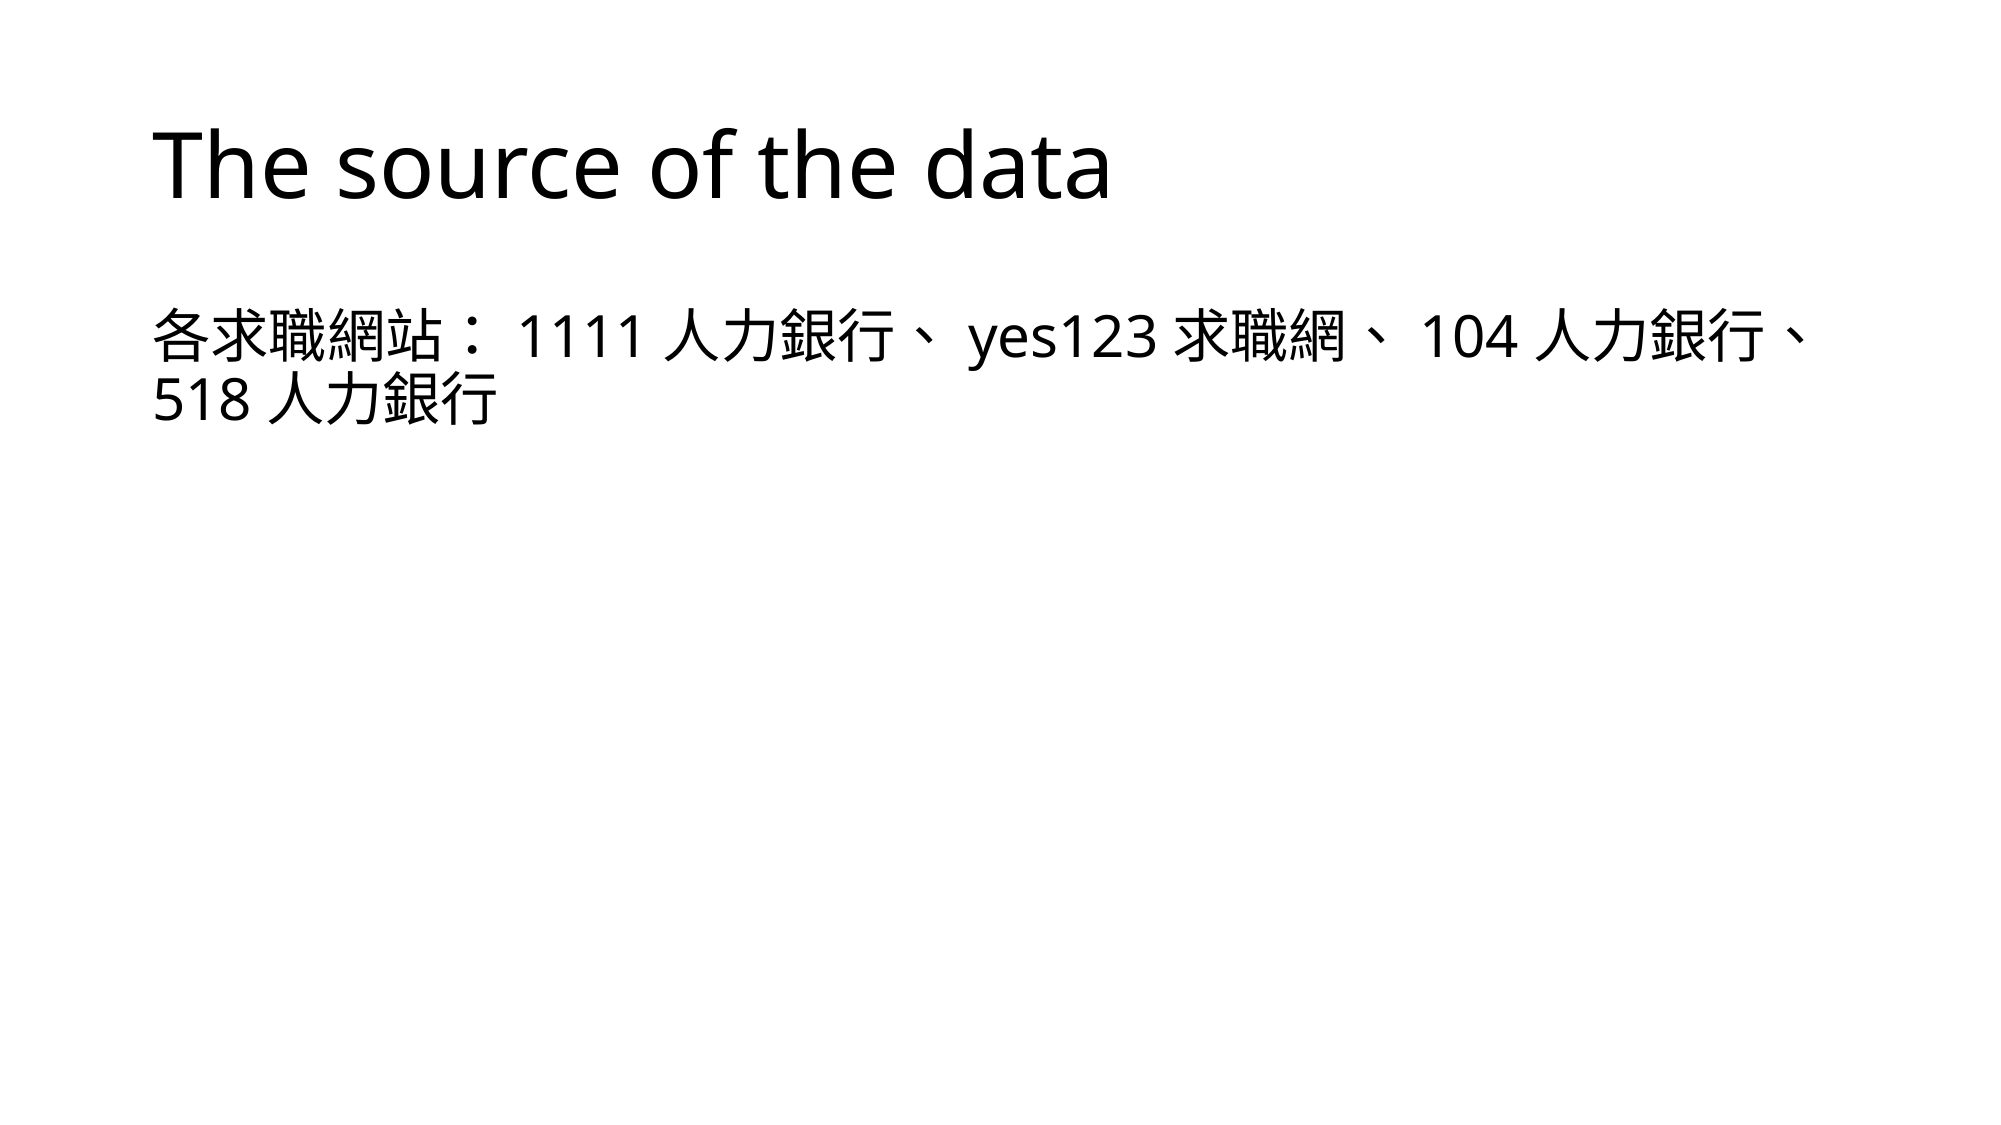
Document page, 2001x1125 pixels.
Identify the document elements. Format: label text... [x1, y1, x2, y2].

title The source of the data [137, 59, 1863, 278]
list 各求職網站：1111人力銀行、yes123求職網、104人力銀行、518人力銀行 [137, 299, 1863, 1014]
